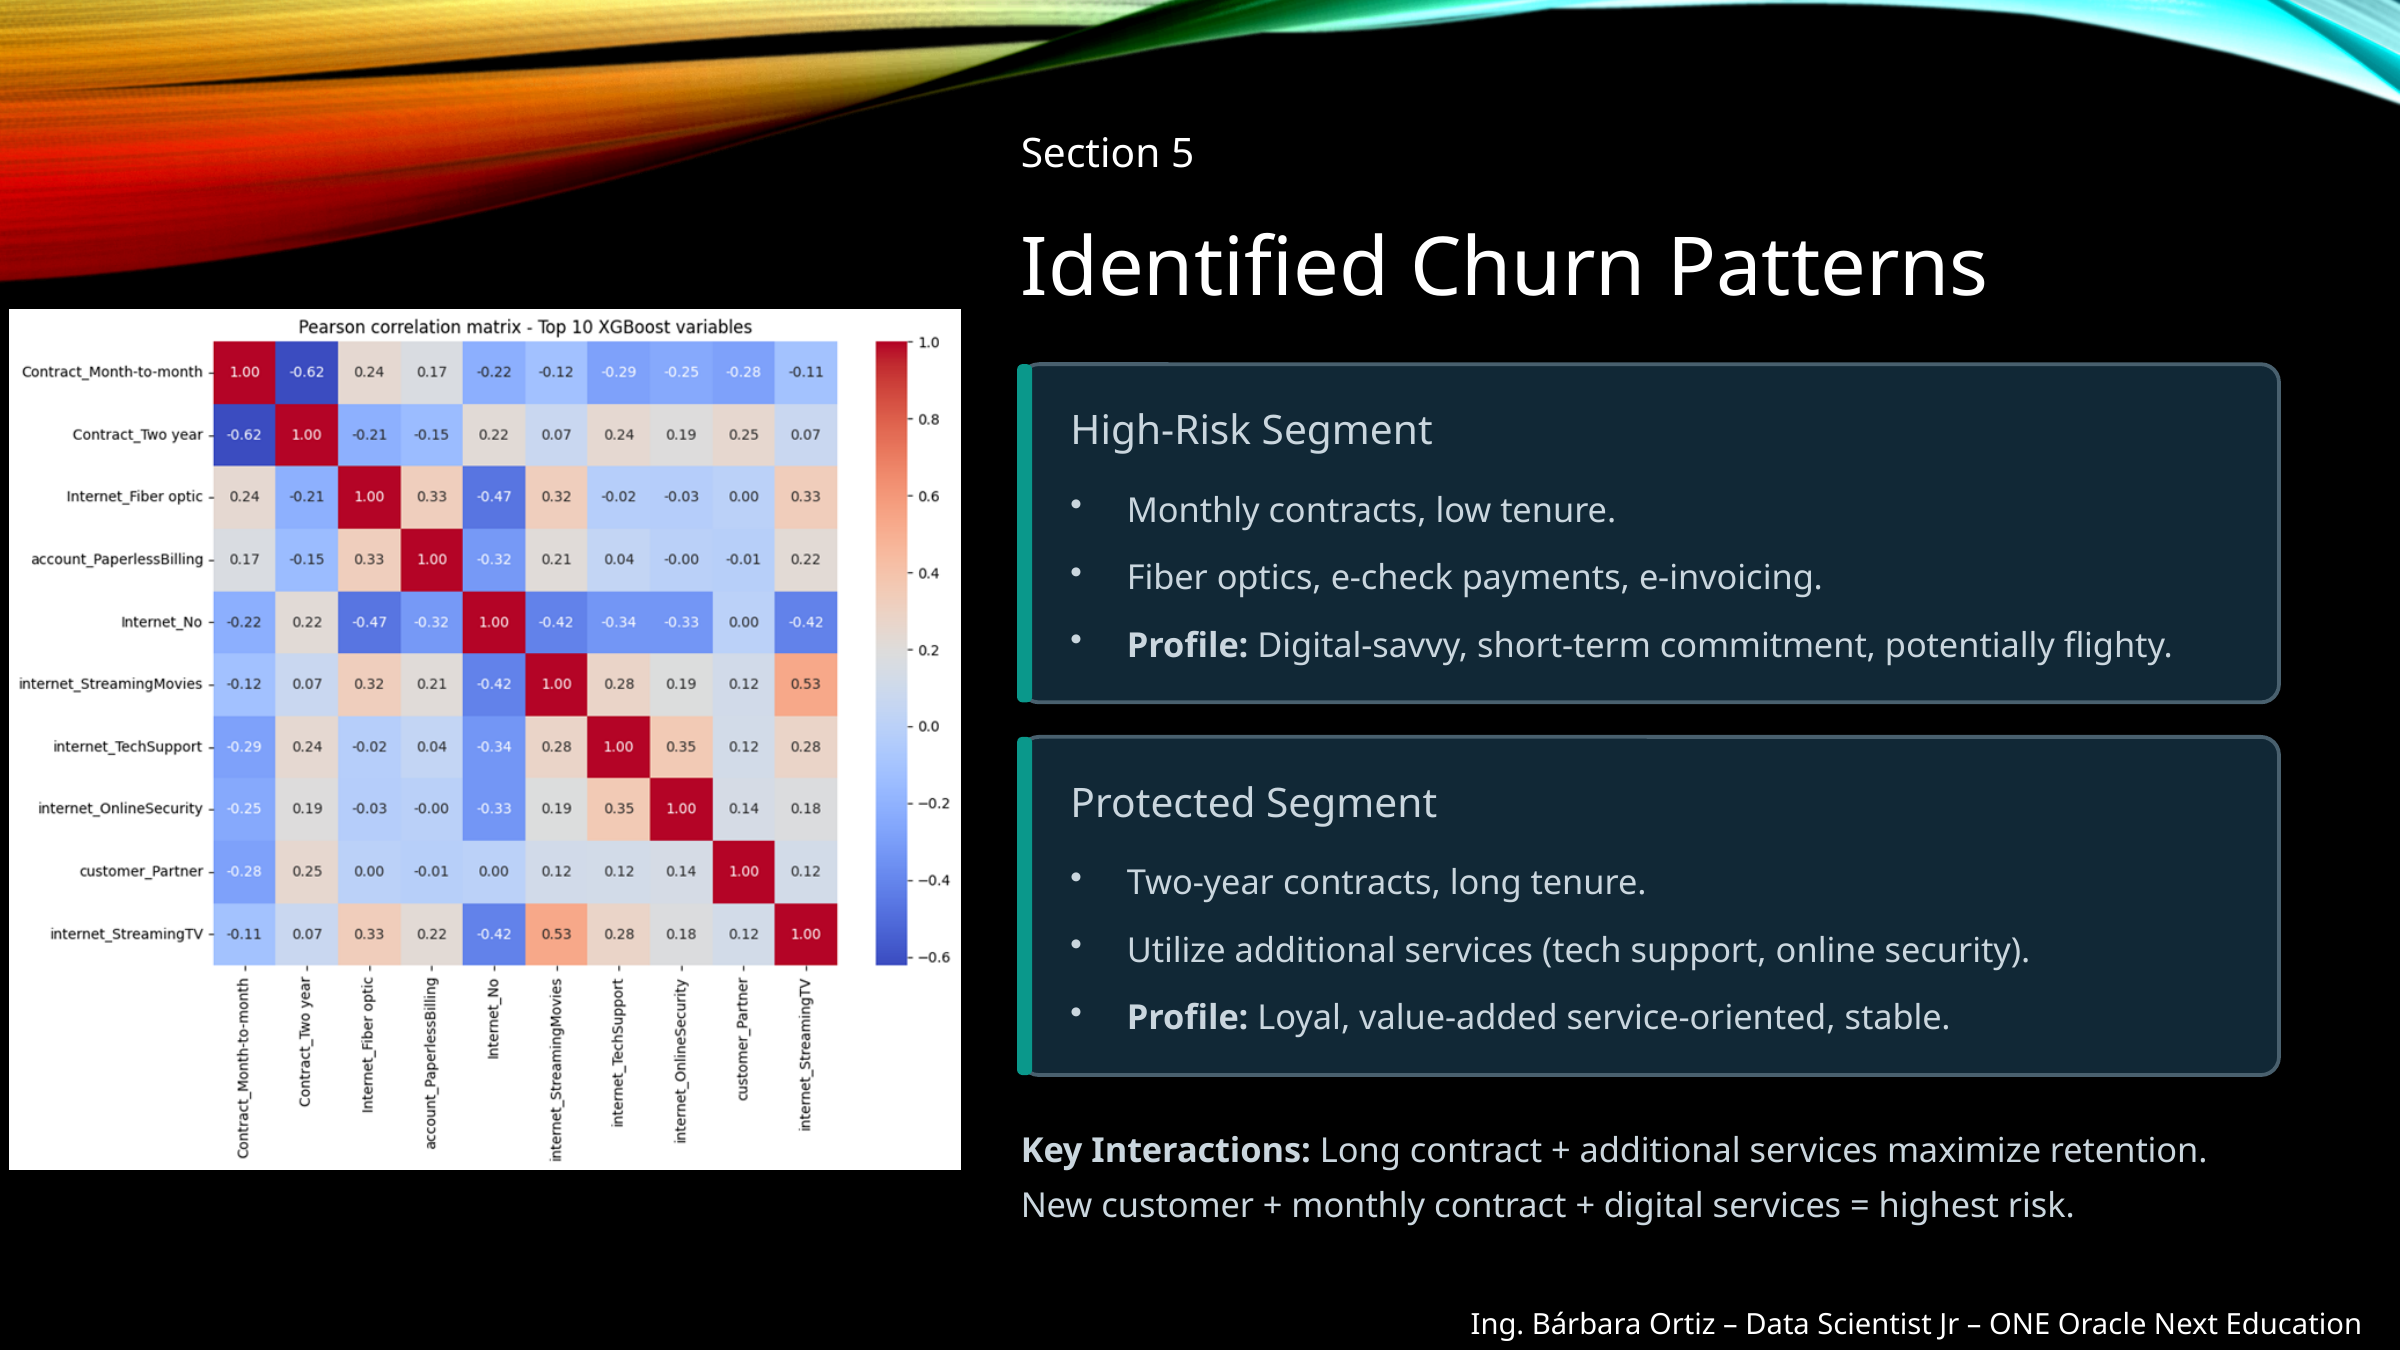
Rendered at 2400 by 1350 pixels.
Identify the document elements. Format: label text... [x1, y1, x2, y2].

picture [0, 0, 2400, 284]
text_box Two-year contracts, long tenure. [1070, 846, 2241, 902]
text_box Key Interactions: Long contract + additional services maximize retention. New customer + monthly contract + digital services = highest risk. [1020, 1113, 2279, 1225]
text_box Fiber optics, e-check payments, e-invoicing. [1070, 541, 2241, 597]
text_box [1017, 364, 1033, 703]
text_box Profile: Loyal, value-added service-oriented, stable. [1070, 981, 2241, 1037]
text_box Monthly contracts, low tenure. [1070, 474, 2241, 530]
text_box Protected Segment [1070, 775, 1547, 827]
text_box High-Risk Segment [1070, 402, 1526, 454]
text_box [1031, 364, 2279, 703]
text_box Ing. Bárbara Ortiz – Data Scientist Jr – ONE Oracle Next Education [1455, 1298, 2378, 1348]
text_box [1017, 736, 1033, 1076]
text_box [1031, 736, 2279, 1076]
text_box Utilize additional services (tech support, online security). [1070, 914, 2241, 970]
text_box Identified Churn Patterns [1020, 210, 2249, 313]
text_box Profile: Digital-savvy, short-term commitment, potentially flighty. [1070, 608, 2241, 665]
text_box Section 5 [1020, 125, 1428, 177]
picture [8, 309, 961, 1170]
